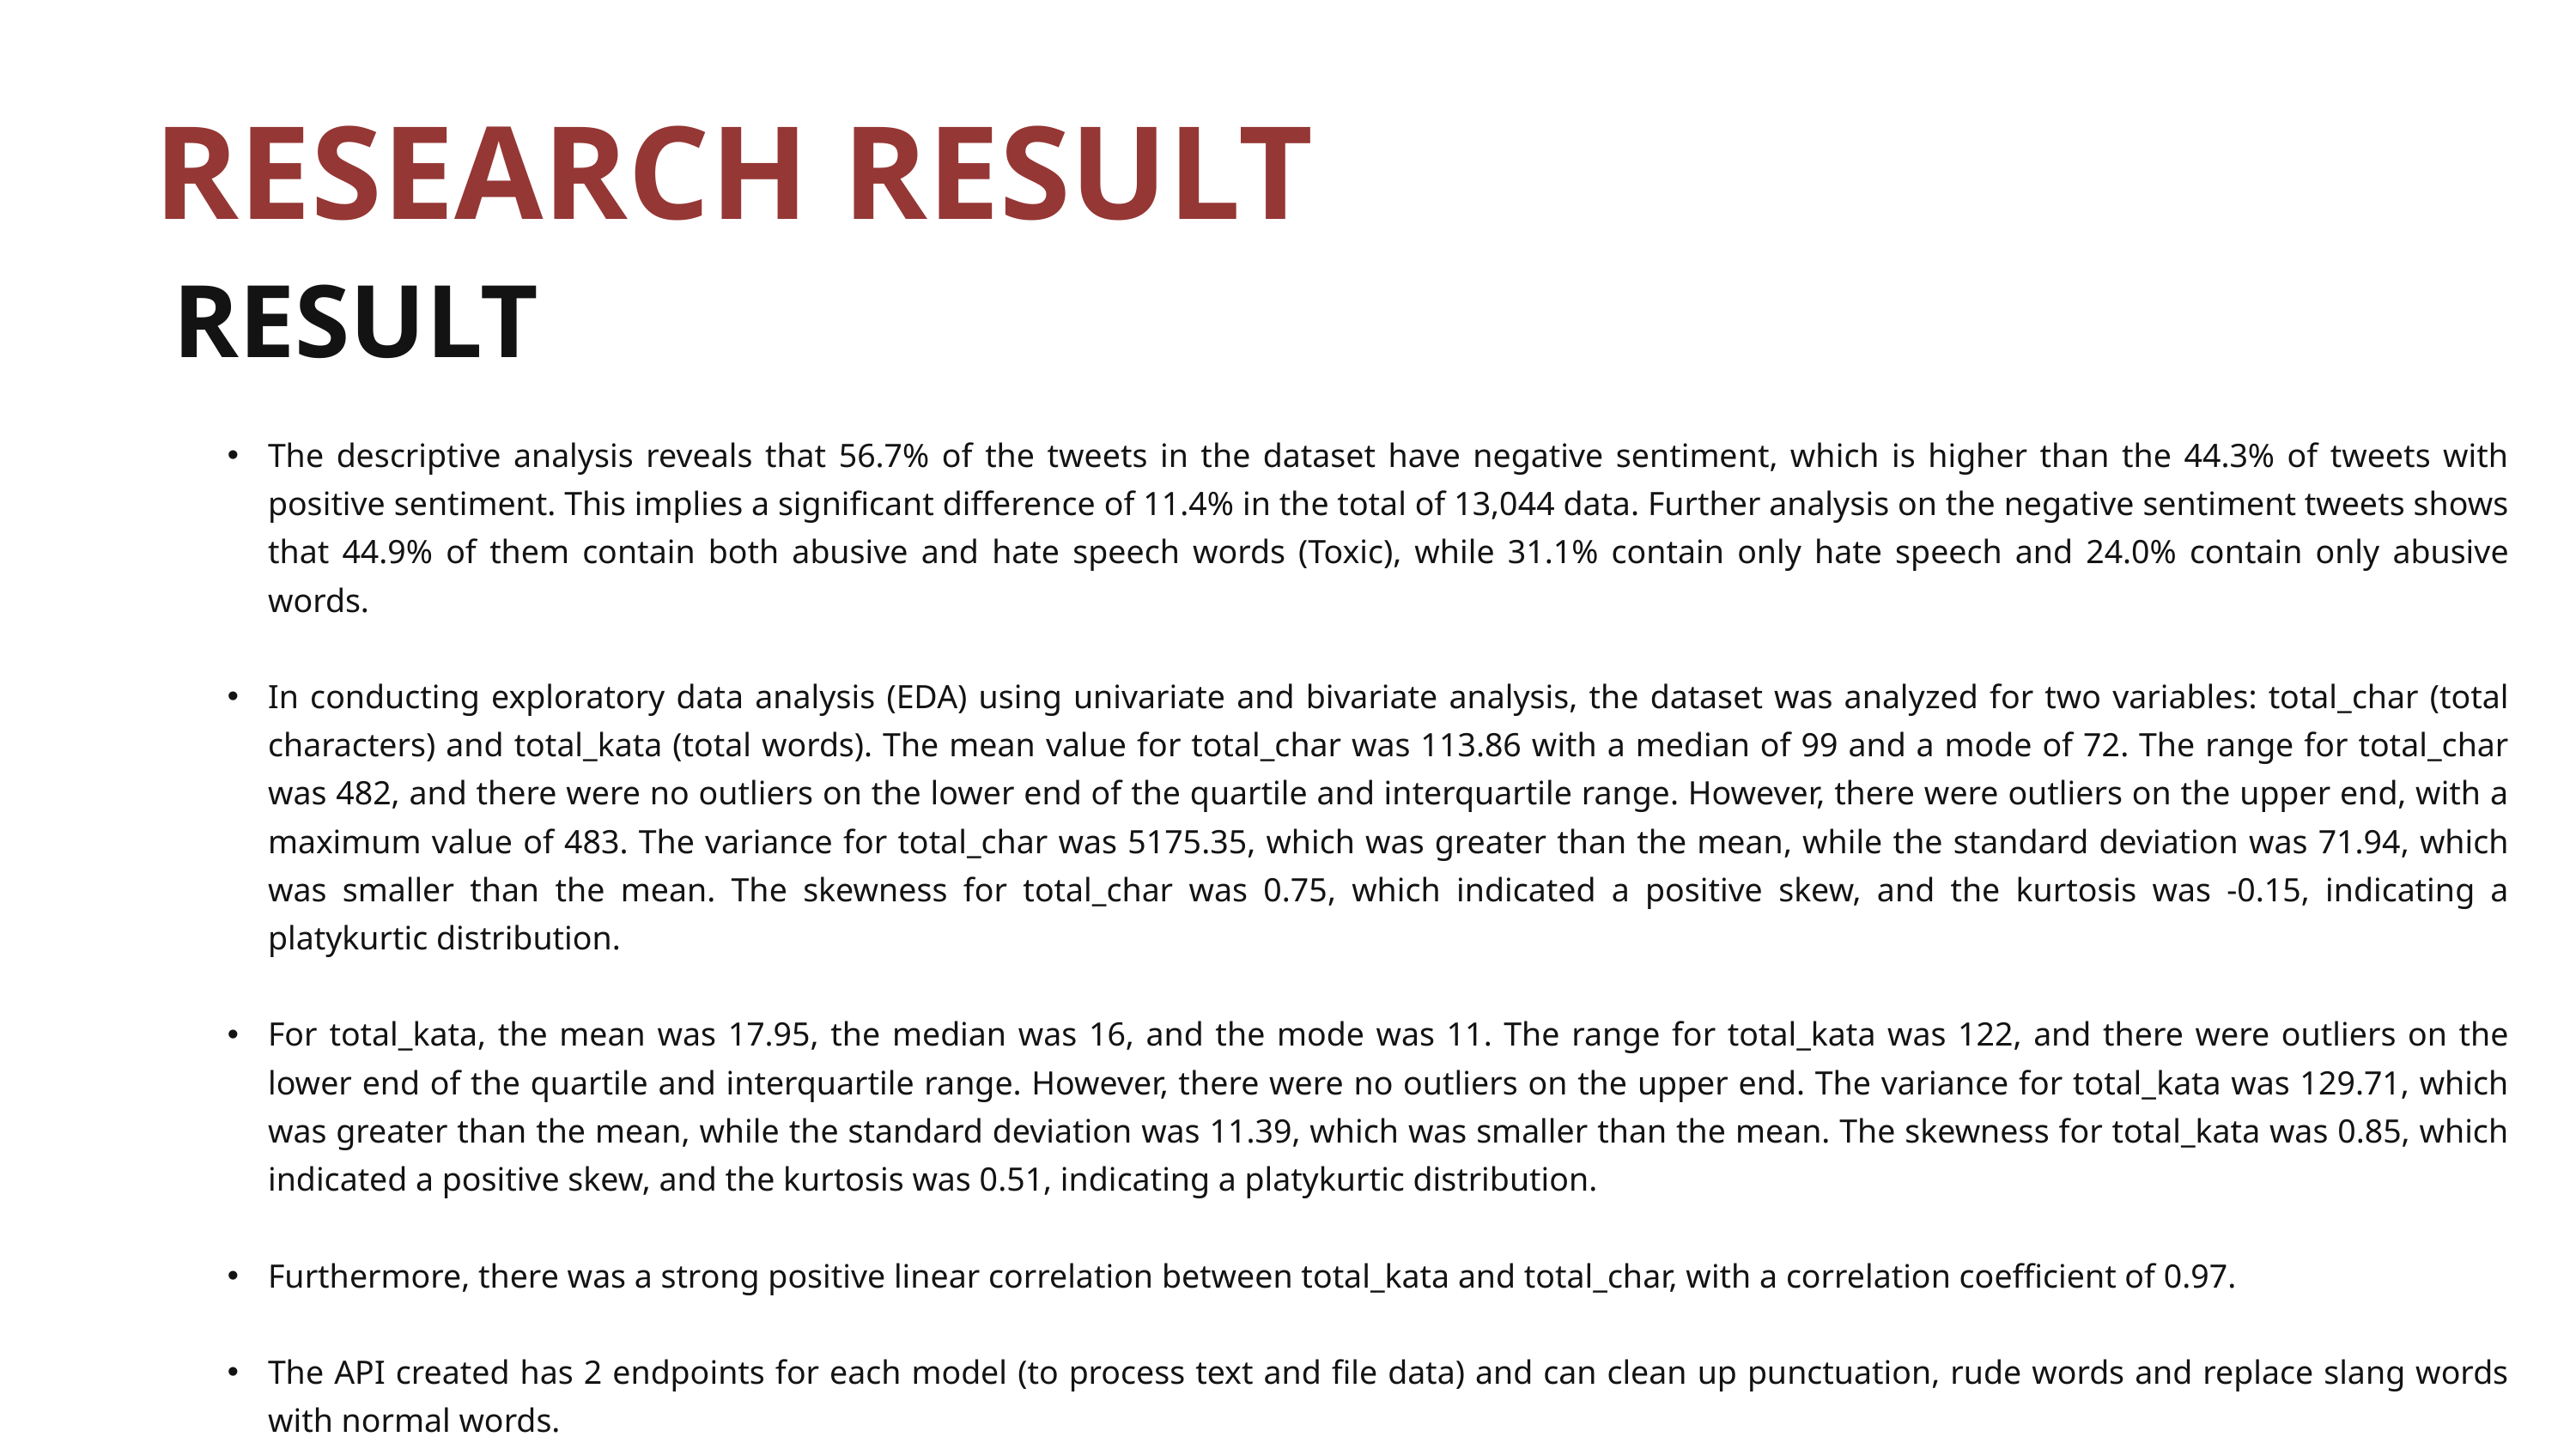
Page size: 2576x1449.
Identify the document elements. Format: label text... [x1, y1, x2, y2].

text_box RESULT The descriptive analysis reveals that 56.7% of the tweets in the dataset have negative sentiment, which is higher than the 44.3% of tweets with positive sentiment. This implies a significant difference of 11.4% in the total of 13,044 data. Further analysis on the negative sentiment tweets shows that 44.9% of them contain both abusive and hate speech words (Toxic), while 31.1% contain only hate speech and 24.0% contain only abusive words. In conducting exploratory data analysis (EDA) using univariate and bivariate analysis, the dataset was analyzed for two variables: total_char (total characters) and total_kata (total words). The mean value for total_char was 113.86 with a median of 99 and a mode of 72. The range for total_char was 482, and there were no outliers on the lower end of the quartile and interquartile range. However, there were outliers on the upper end, with a maximum value of 483. The variance for total_char was 5175.35, which was greater than the mean, while the standard deviation was 71.94, which was smaller than the mean. The skewness for total_char was 0.75, which indicated a positive skew, and the kurtosis was -0.15, indicating a platykurtic distribution. For total_kata, the mean was 17.95, the median was 16, and the mode was 11. The range for total_kata was 122, and there were outliers on the lower end of the quartile and interquartile range. However, there were no outliers on the upper end. The variance for total_kata was 129.71, which was greater than the mean, while the standard deviation was 11.39, which was smaller than the mean. The skewness for total_kata was 0.85, which indicated a positive skew, and the kurtosis was 0.51, indicating a platykurtic distribution. Furthermore, there was a strong positive linear correlation between total_kata and total_char, with a correlation coefficient of 0.97. The API created has 2 endpoints for each model (to process text and file data) and can clean up punctuation, rude words and replace slang words with normal words. [152, 198, 2512, 1440]
title RESEARCH RESULT [152, 88, 1589, 198]
